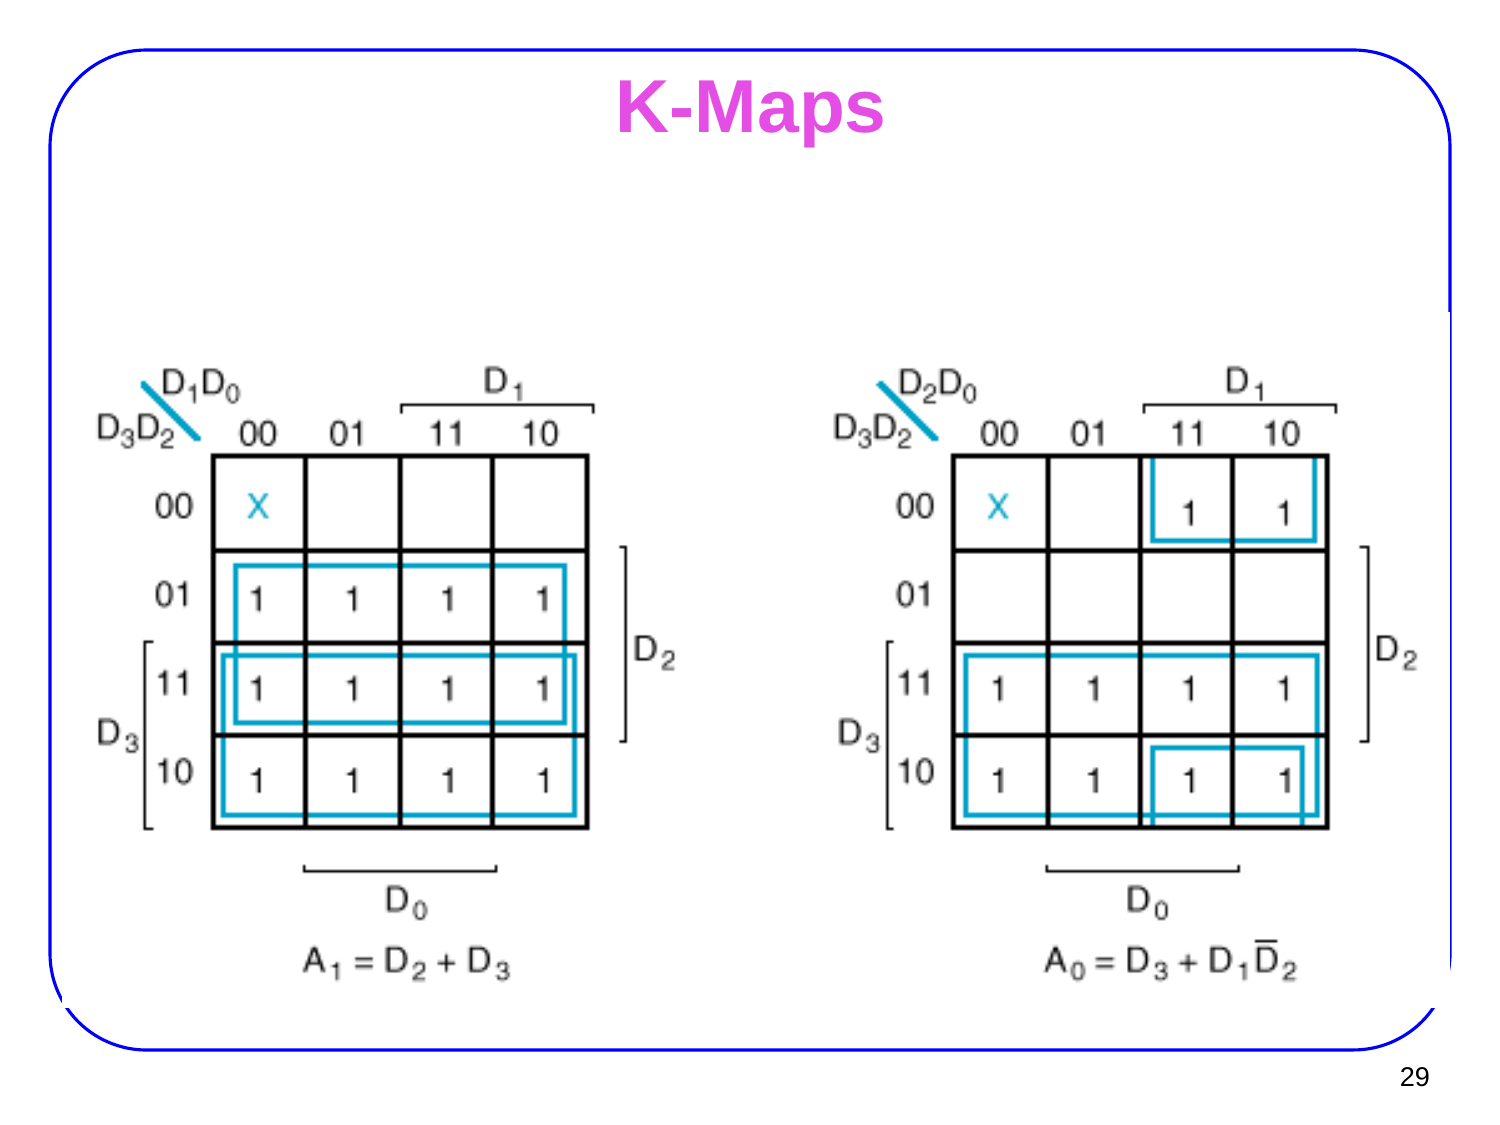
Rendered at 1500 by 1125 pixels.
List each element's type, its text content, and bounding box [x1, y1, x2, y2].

picture [62, 312, 1451, 1008]
slide_number 29 [1351, 1047, 1444, 1104]
title K-Maps [113, 66, 1389, 140]
